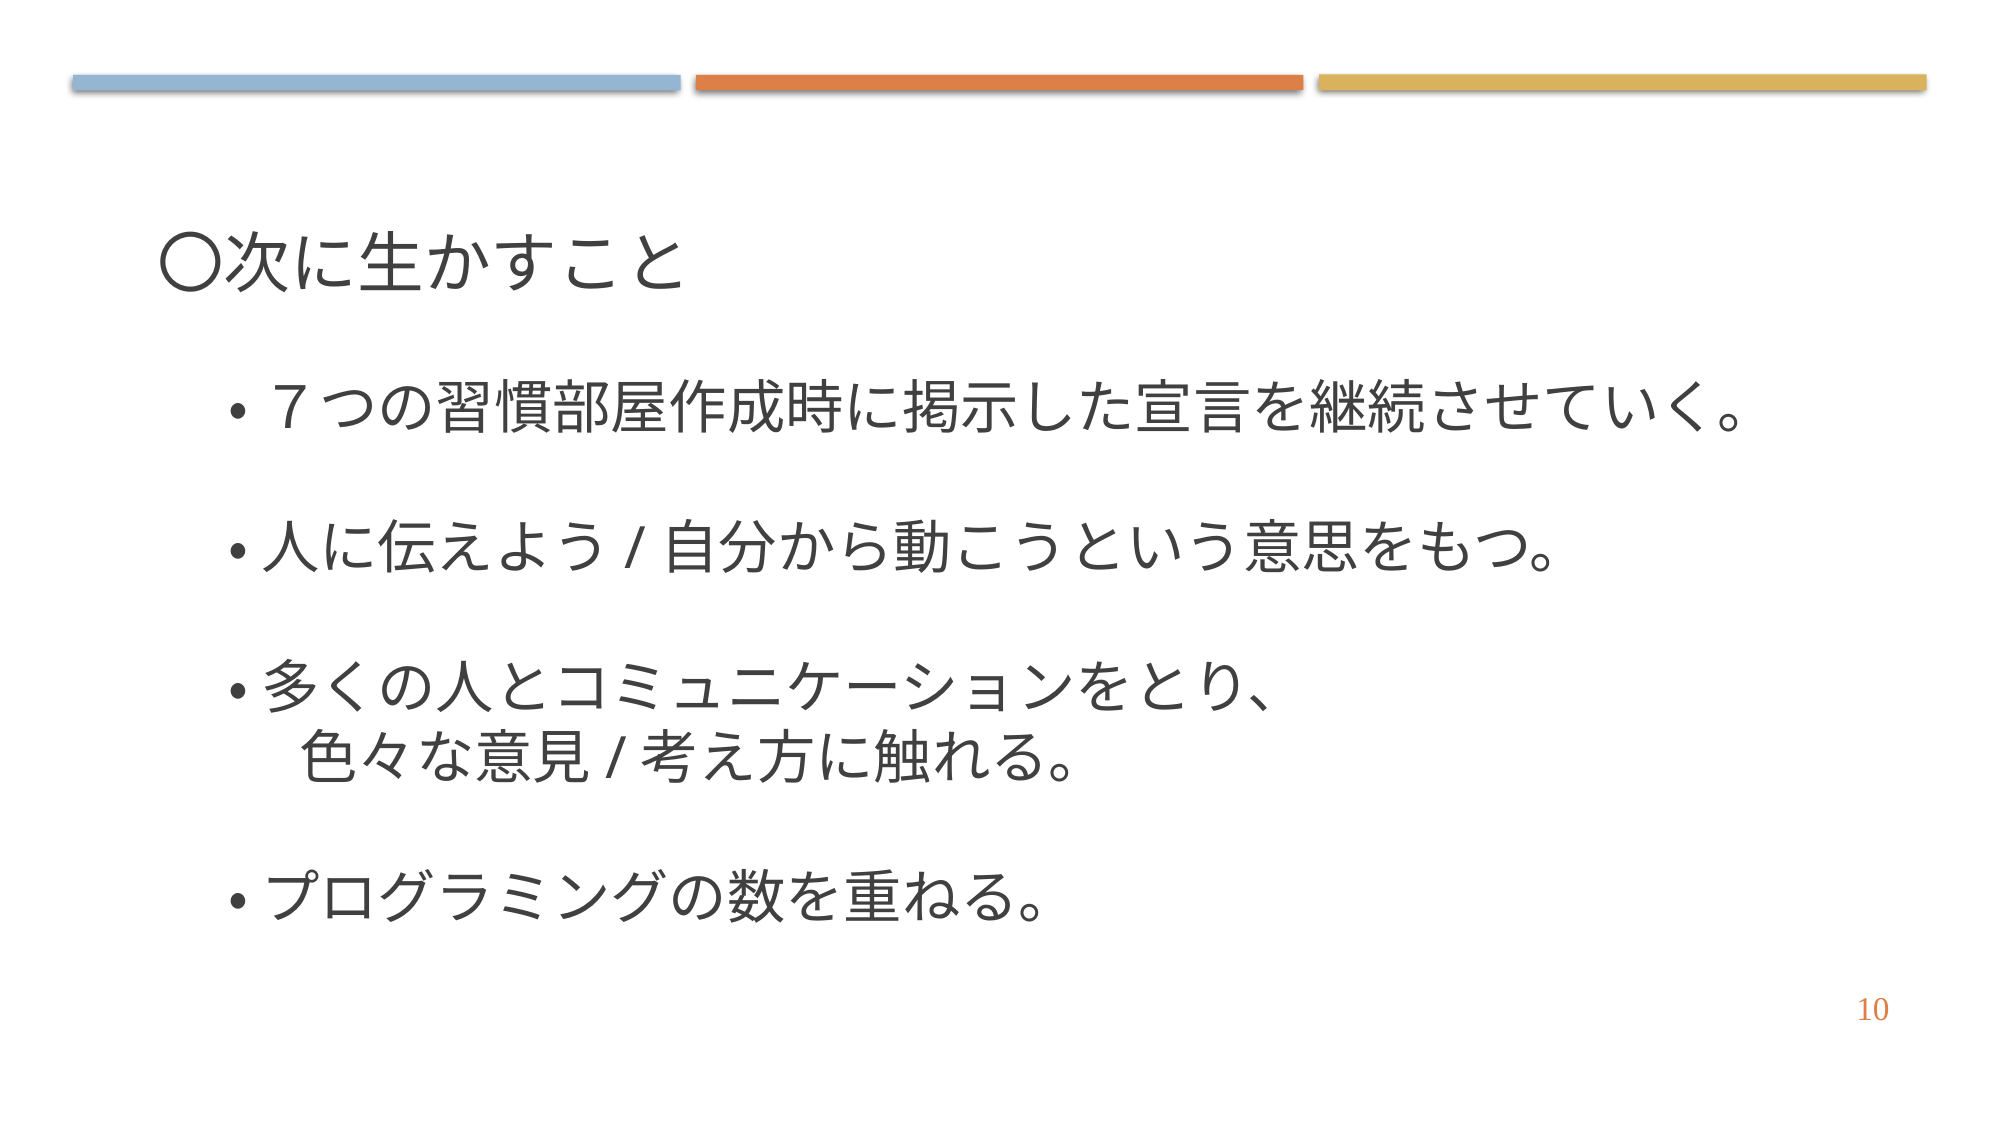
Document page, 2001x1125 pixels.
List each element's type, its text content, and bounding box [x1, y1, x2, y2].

slide_number 10 [1732, 977, 1905, 1037]
text_box 〇次に生かすこと ・ ７つの習慣部屋作成時に掲示した宣言を継続させていく。 ・ 人に伝えよう/自分から動こうという意思をもつ。 ・ 多くの人とコミュニケーションをとり、 色々な意見/考え方に触れる。 ・ プログラミングの数を重ねる。 [142, 213, 1819, 938]
